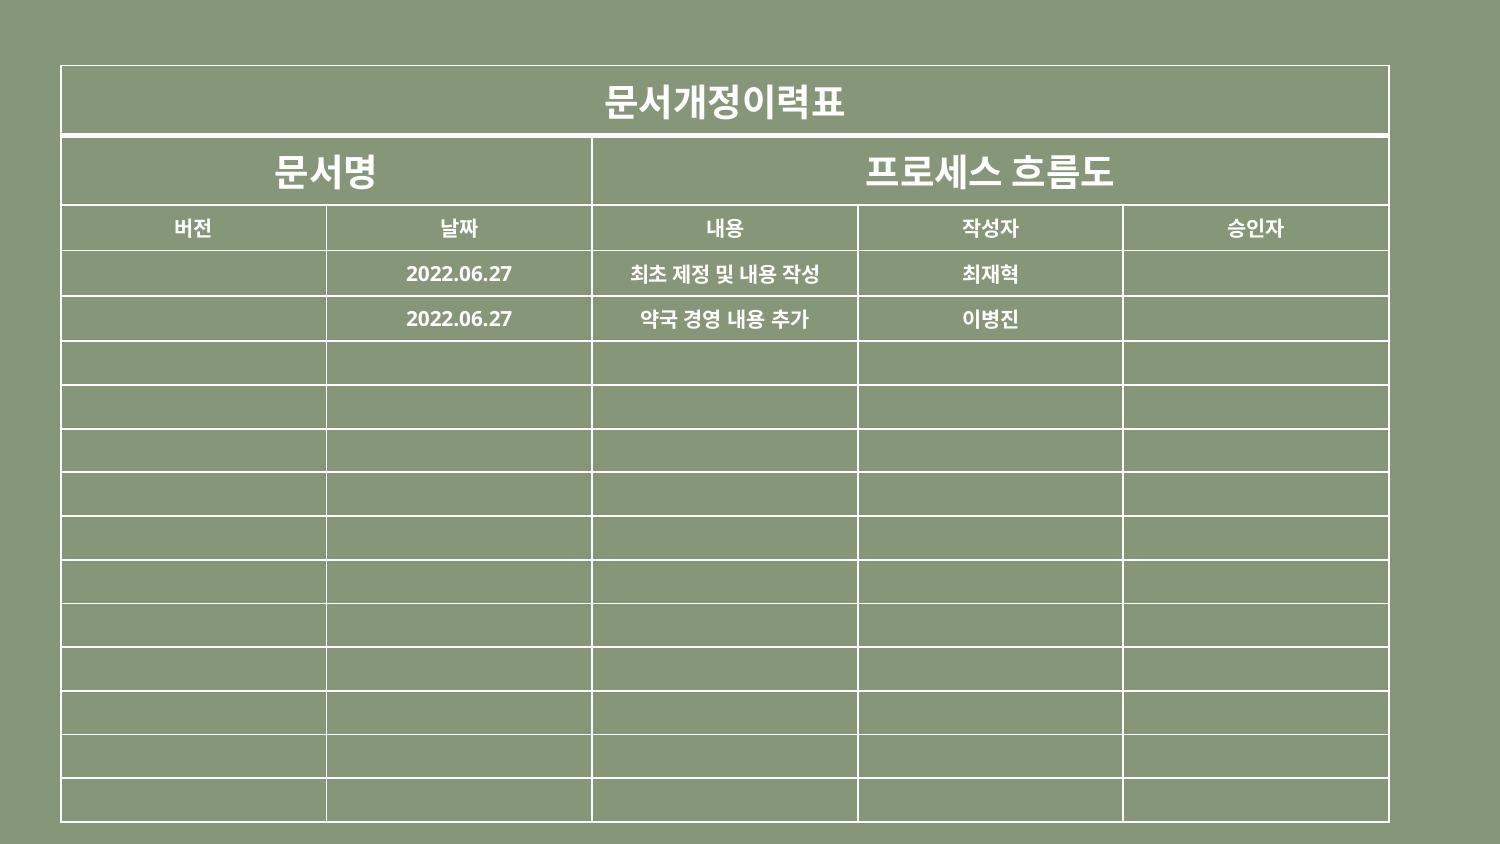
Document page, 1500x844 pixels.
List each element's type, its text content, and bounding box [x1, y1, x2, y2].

table_cell [593, 517, 857, 559]
table_cell [859, 779, 1122, 821]
table_cell [327, 735, 591, 777]
table_cell [327, 386, 591, 428]
table_cell [593, 386, 857, 428]
table_cell [327, 430, 591, 471]
table_cell [327, 561, 591, 603]
table_cell [593, 342, 857, 384]
table_cell [593, 735, 857, 777]
table_cell [62, 692, 326, 734]
table_cell 내용 [593, 206, 857, 250]
table_cell [327, 517, 591, 559]
table_cell [62, 735, 326, 777]
table_cell [327, 779, 591, 821]
table_cell [1124, 561, 1388, 603]
table_cell [62, 648, 326, 690]
table_cell [593, 561, 857, 603]
table_cell [1124, 692, 1388, 734]
table_cell 최초 제정 및 내용 작성 [593, 251, 857, 295]
table_cell [1124, 648, 1388, 690]
table_cell [62, 251, 326, 295]
table_cell 약국 경영 내용 추가 [593, 297, 857, 340]
table_cell [1124, 517, 1388, 559]
table_cell 버전 [62, 206, 326, 250]
table_cell [859, 648, 1122, 690]
table_cell [62, 473, 326, 515]
table_cell [593, 604, 857, 646]
table_cell [62, 779, 326, 821]
table_cell [593, 779, 857, 821]
table_cell [62, 561, 326, 603]
table_cell [859, 430, 1122, 471]
table_cell [859, 561, 1122, 603]
table_cell [1124, 386, 1388, 428]
table_cell [859, 692, 1122, 734]
table_cell [327, 692, 591, 734]
table_cell 승인자 [1124, 206, 1388, 250]
table_cell [593, 430, 857, 471]
table_cell 2022.06.27 [327, 297, 591, 340]
table_cell [1124, 779, 1388, 821]
table_cell [62, 517, 326, 559]
table_cell [327, 648, 591, 690]
table_cell 날짜 [327, 206, 591, 250]
table_cell [1124, 342, 1388, 384]
table_cell [327, 604, 591, 646]
table_cell [62, 342, 326, 384]
table_cell [1124, 430, 1388, 471]
table_cell [327, 473, 591, 515]
table_cell [62, 604, 326, 646]
table_header 문서개정이력표 [62, 66, 1388, 133]
table_cell 최재혁 [859, 251, 1122, 295]
table_cell [859, 604, 1122, 646]
table_cell [327, 342, 591, 384]
table_cell [1124, 297, 1388, 340]
table_cell 작성자 [859, 206, 1122, 250]
table_cell [859, 735, 1122, 777]
table_cell [593, 648, 857, 690]
table_cell 문서명 [62, 138, 591, 204]
table_cell [859, 386, 1122, 428]
table_cell [859, 342, 1122, 384]
table_cell [62, 386, 326, 428]
table_cell [593, 473, 857, 515]
table_cell 2022.06.27 [327, 251, 591, 295]
table_cell [859, 517, 1122, 559]
table_cell [593, 692, 857, 734]
table_cell [1124, 735, 1388, 777]
table_cell 프로세스 흐름도 [593, 138, 1388, 204]
table_cell [62, 430, 326, 471]
table_cell [859, 473, 1122, 515]
table_cell 이병진 [859, 297, 1122, 340]
table_cell [62, 297, 326, 340]
table_cell [1124, 251, 1388, 295]
table_cell [1124, 604, 1388, 646]
table_cell [1124, 473, 1388, 515]
